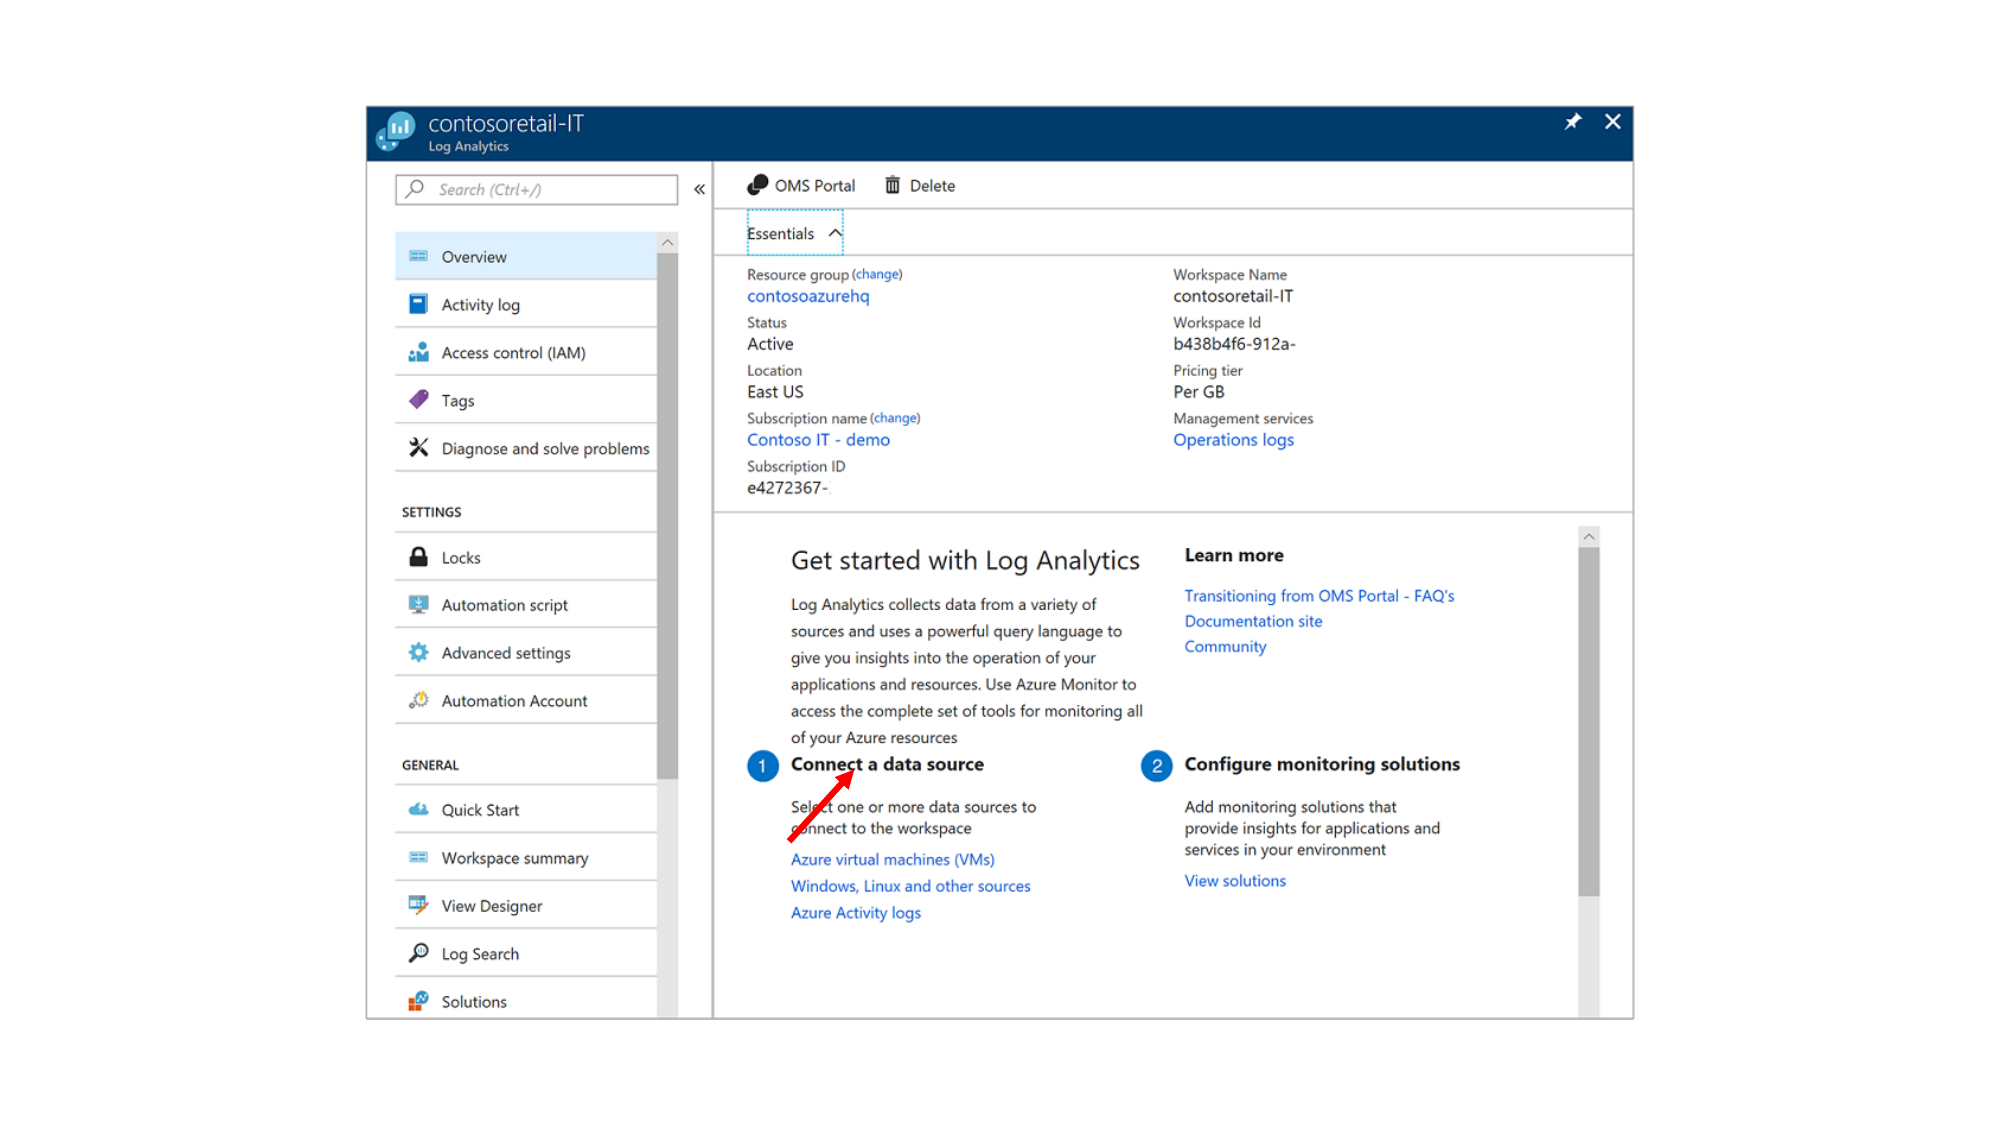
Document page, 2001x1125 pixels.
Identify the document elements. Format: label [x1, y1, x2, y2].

picture [365, 105, 1635, 1020]
text_box [789, 769, 855, 842]
